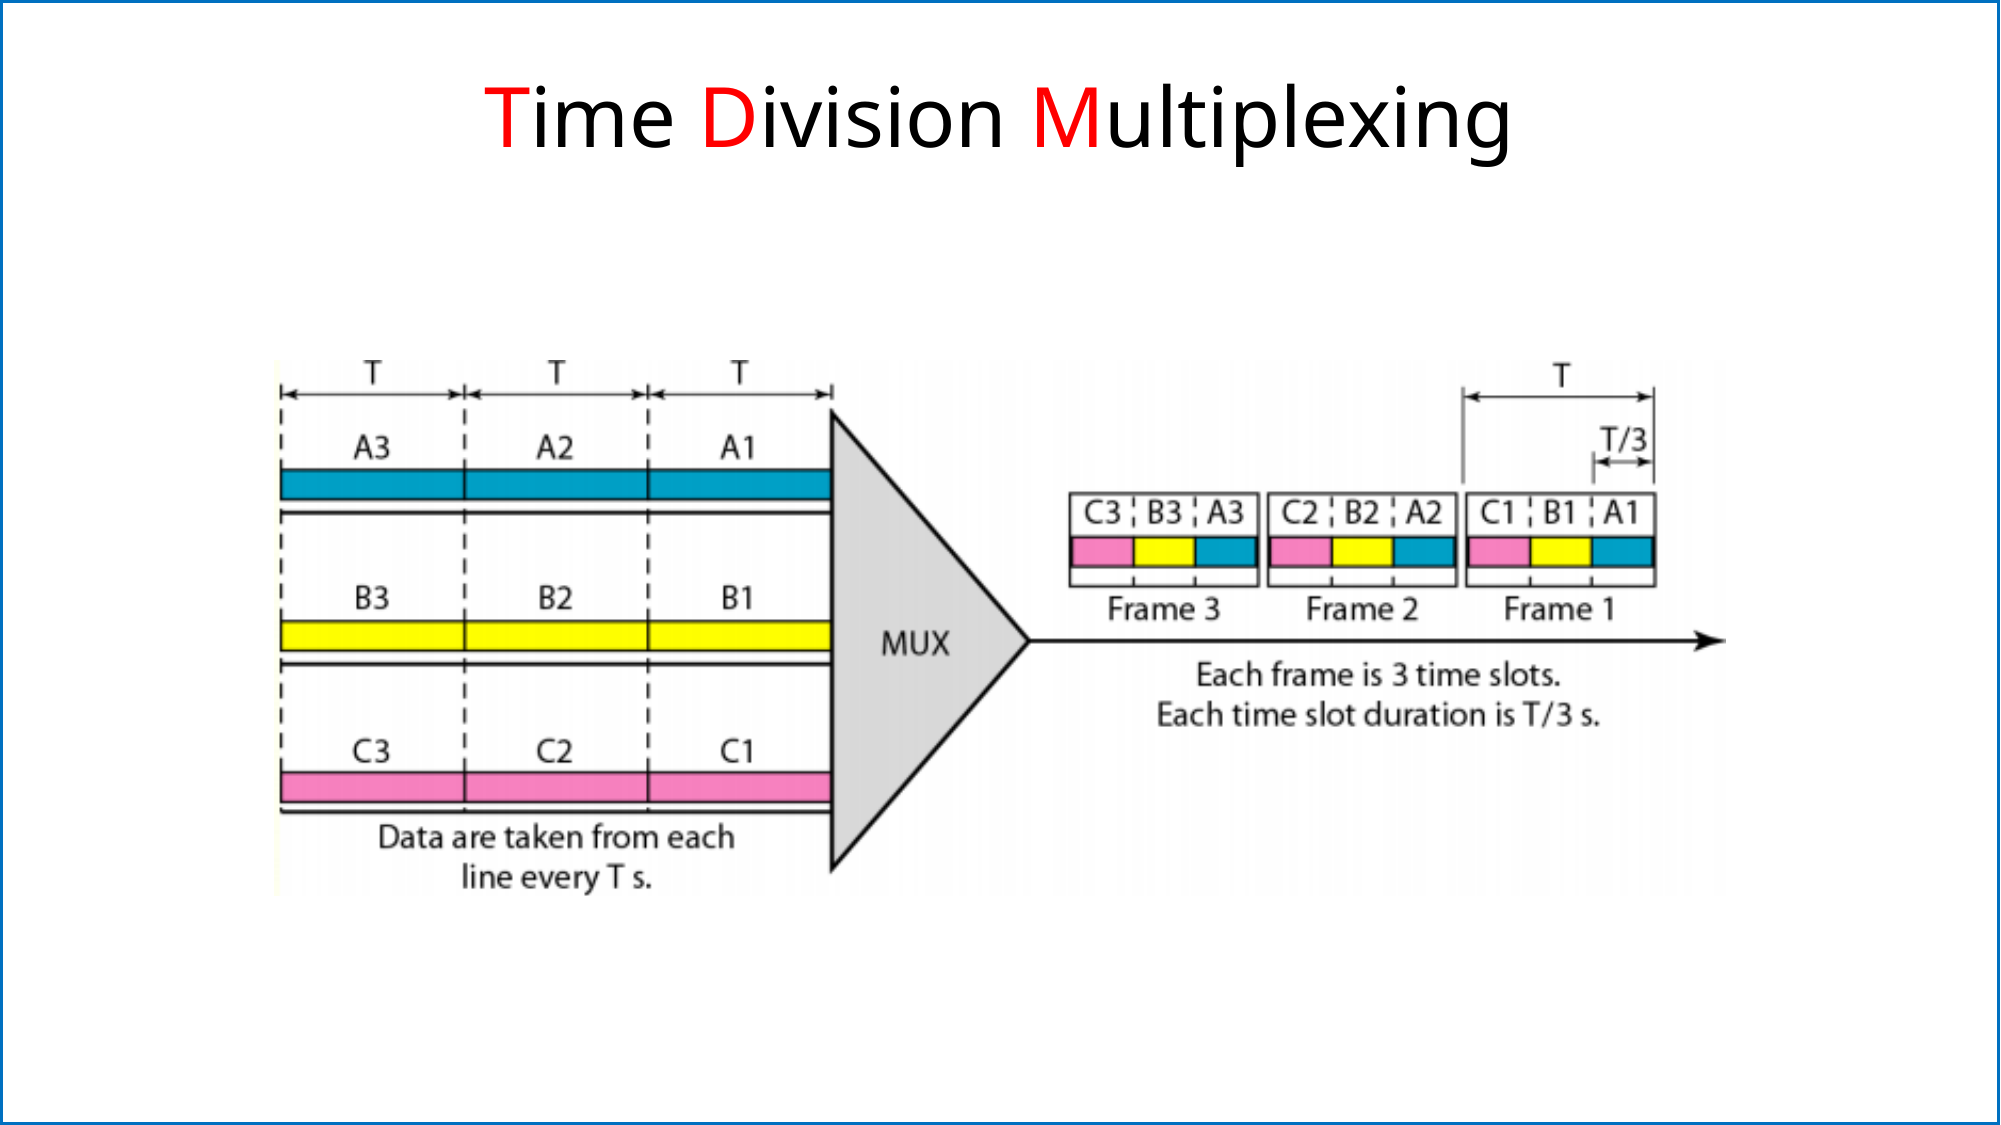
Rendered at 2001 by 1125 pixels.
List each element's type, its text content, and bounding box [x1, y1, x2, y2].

text_box [0, 0, 2000, 1125]
text_box Time Division Multiplexing [469, 56, 1531, 172]
picture [274, 360, 1726, 896]
